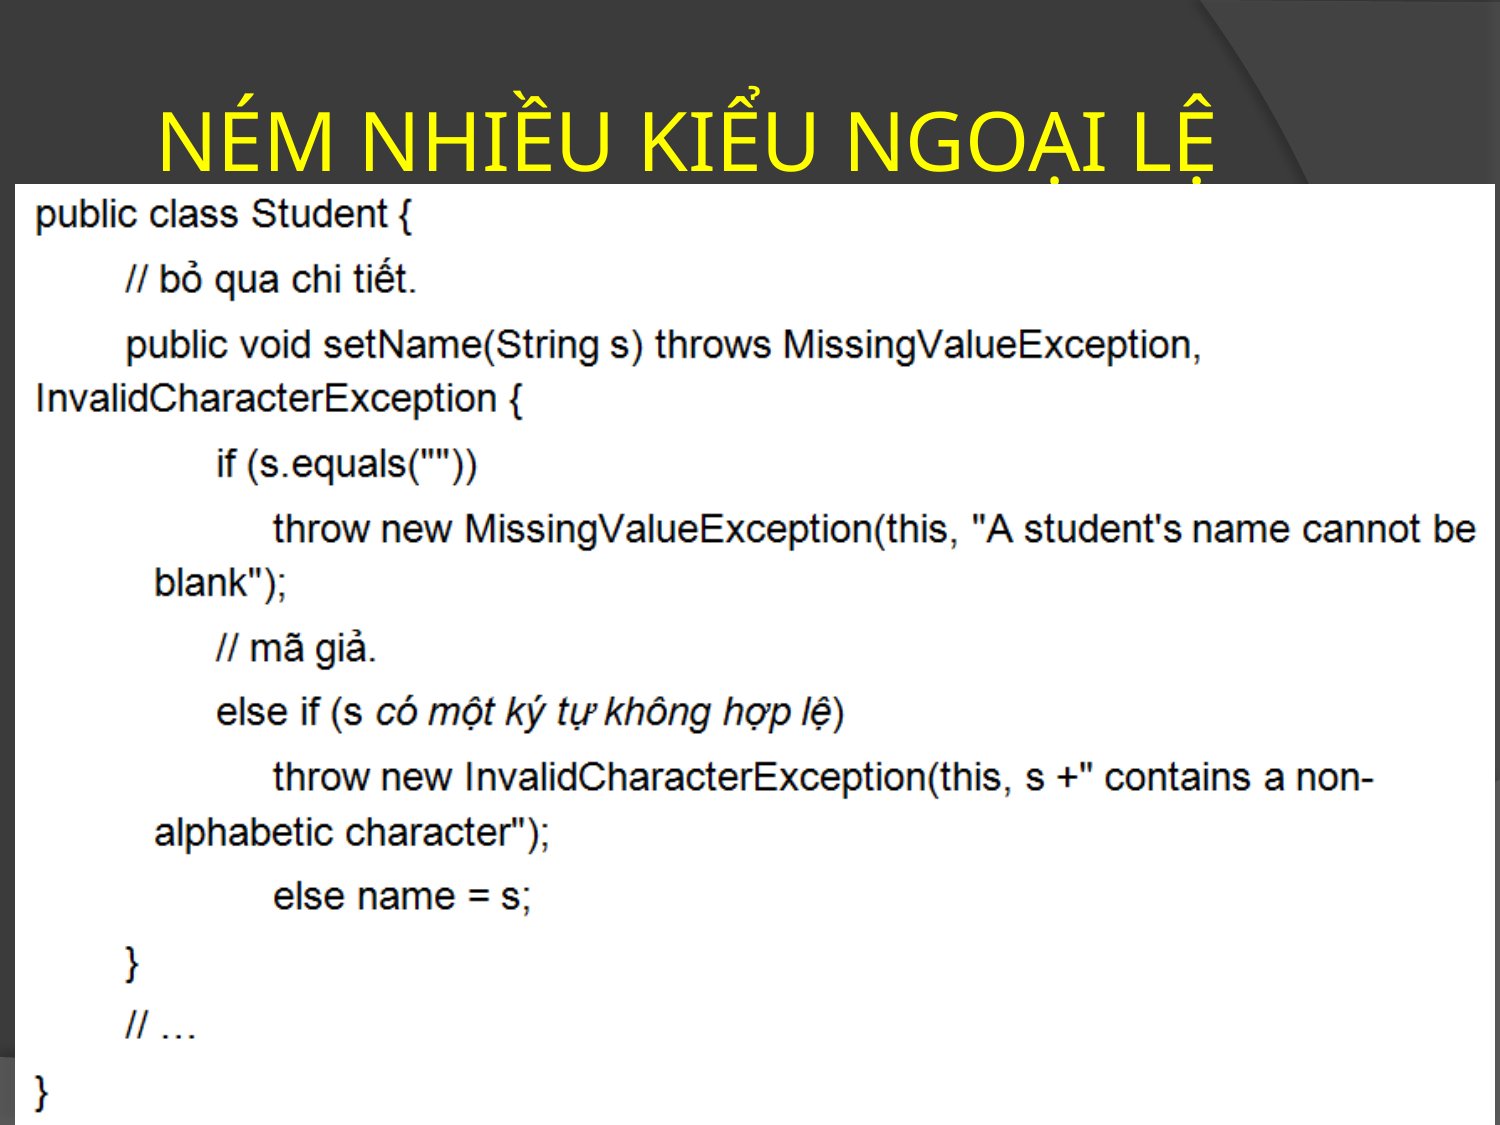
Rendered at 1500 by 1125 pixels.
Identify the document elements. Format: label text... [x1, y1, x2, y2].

picture [15, 184, 1495, 1125]
title NÉM NHIỀU KIỂU NGOẠI LỆ [75, 45, 1300, 175]
